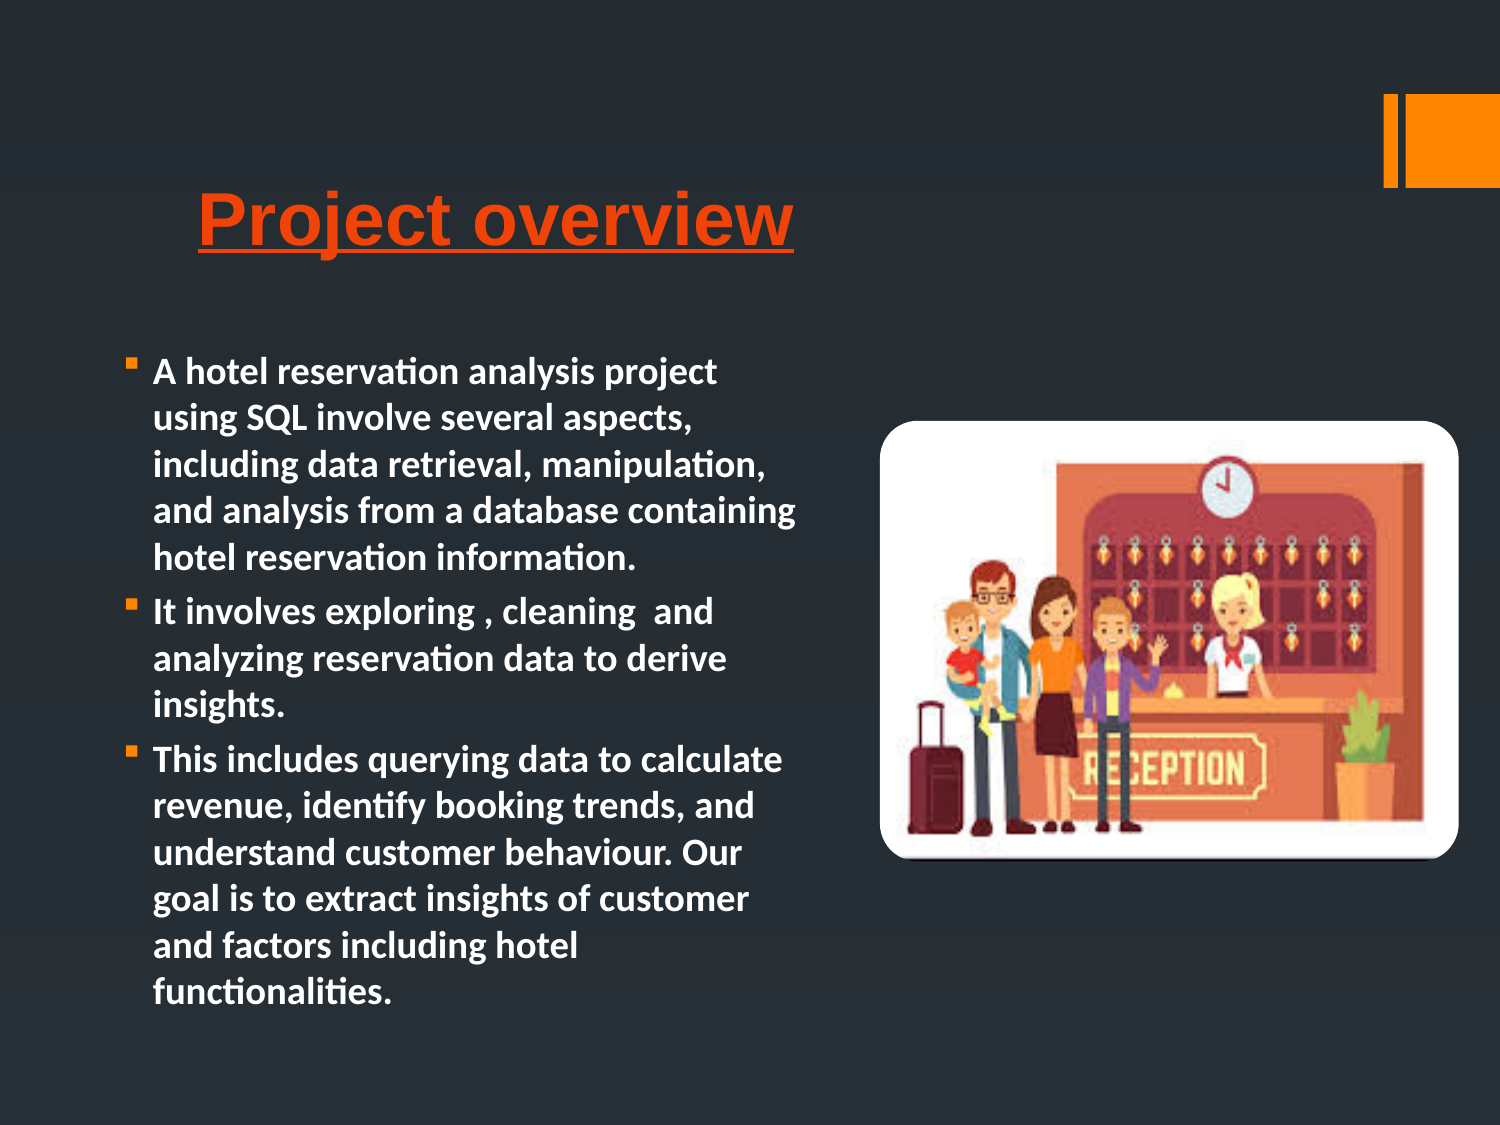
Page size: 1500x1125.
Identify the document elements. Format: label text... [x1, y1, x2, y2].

title Project overview [183, 113, 939, 268]
picture [879, 420, 1460, 862]
list A hotel reservation analysis project using SQL involve several aspects, including data retrieval, manipulation, and analysis from a database containing hotel reservation information. It involves exploring , cleaning and analyzing reservation data to derive insights. This includes querying data to calculate revenue, identify booking trends, and understand customer behaviour. Our goal is to extract insights of customer and factors including hotel functionalities. [100, 338, 821, 1035]
